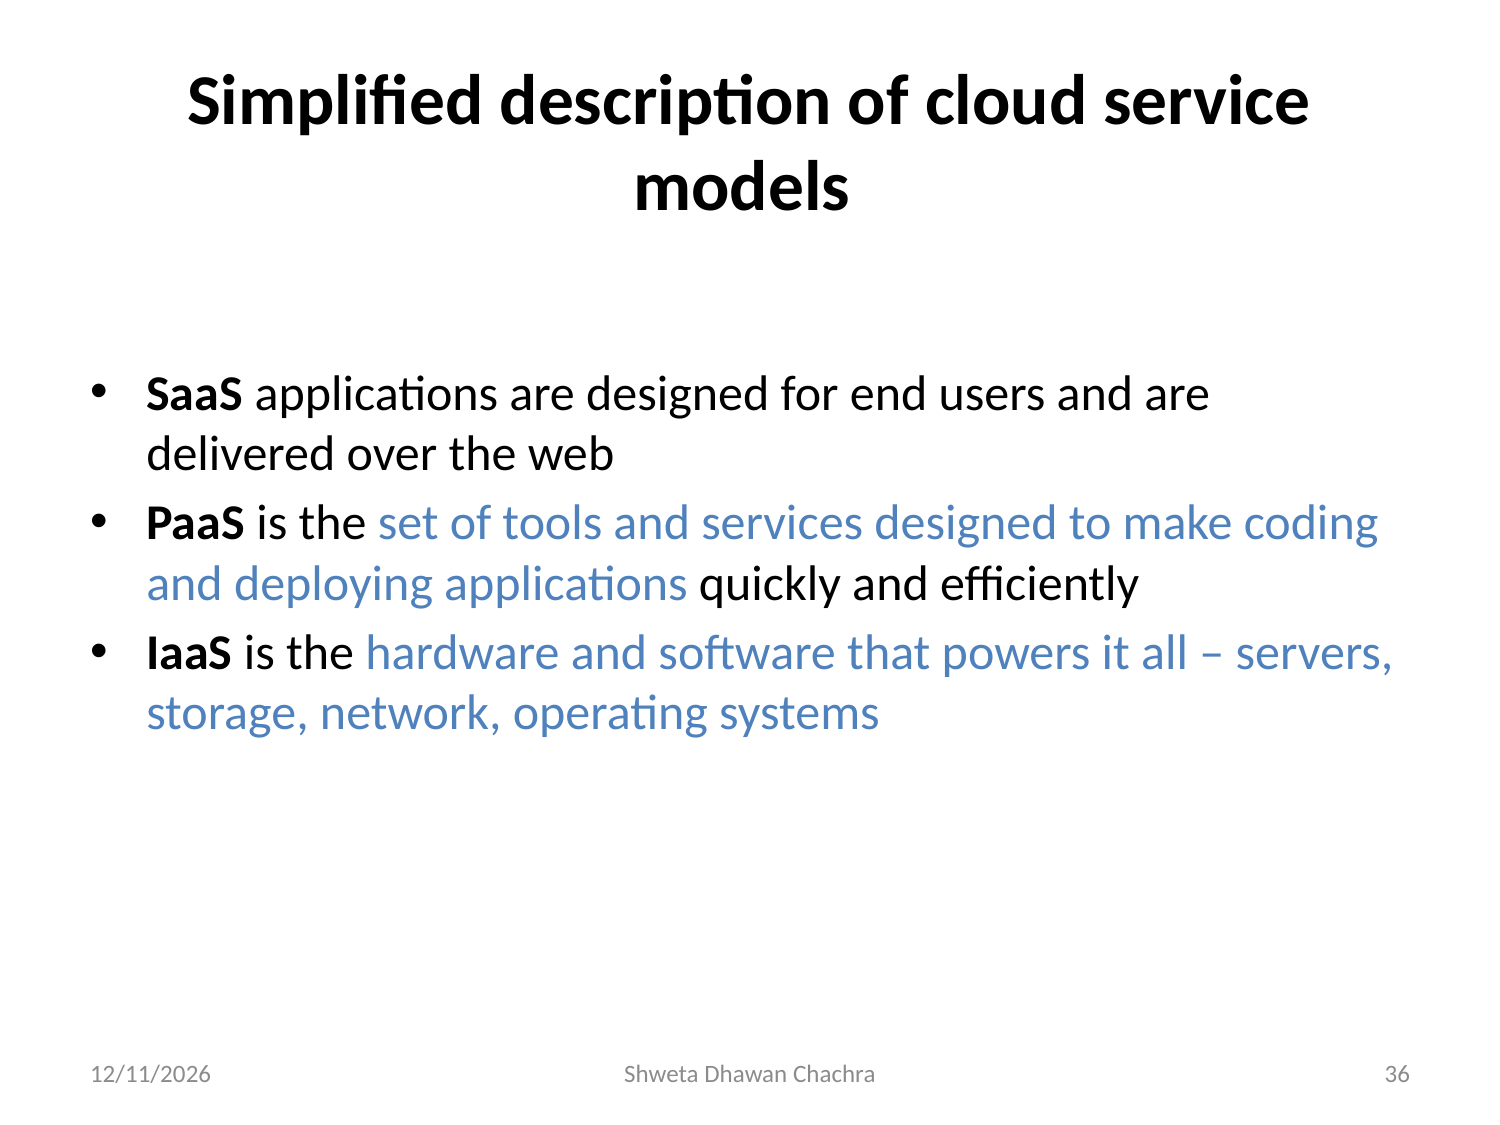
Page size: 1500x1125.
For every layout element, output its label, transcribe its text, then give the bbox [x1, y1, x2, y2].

footer Shweta Dhawan Chachra [512, 1042, 988, 1103]
slide_number 36 [1074, 1042, 1425, 1103]
title Simplified description of cloud service models [75, 45, 1425, 233]
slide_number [75, 1042, 425, 1103]
list SaaS applications are designed for end users and are delivered over the web PaaS is the set of tools and services designed to make coding and deploying applications quickly and efficiently IaaS is the hardware and software that powers it all – servers, storage, network, operating systems [75, 262, 1425, 1005]
